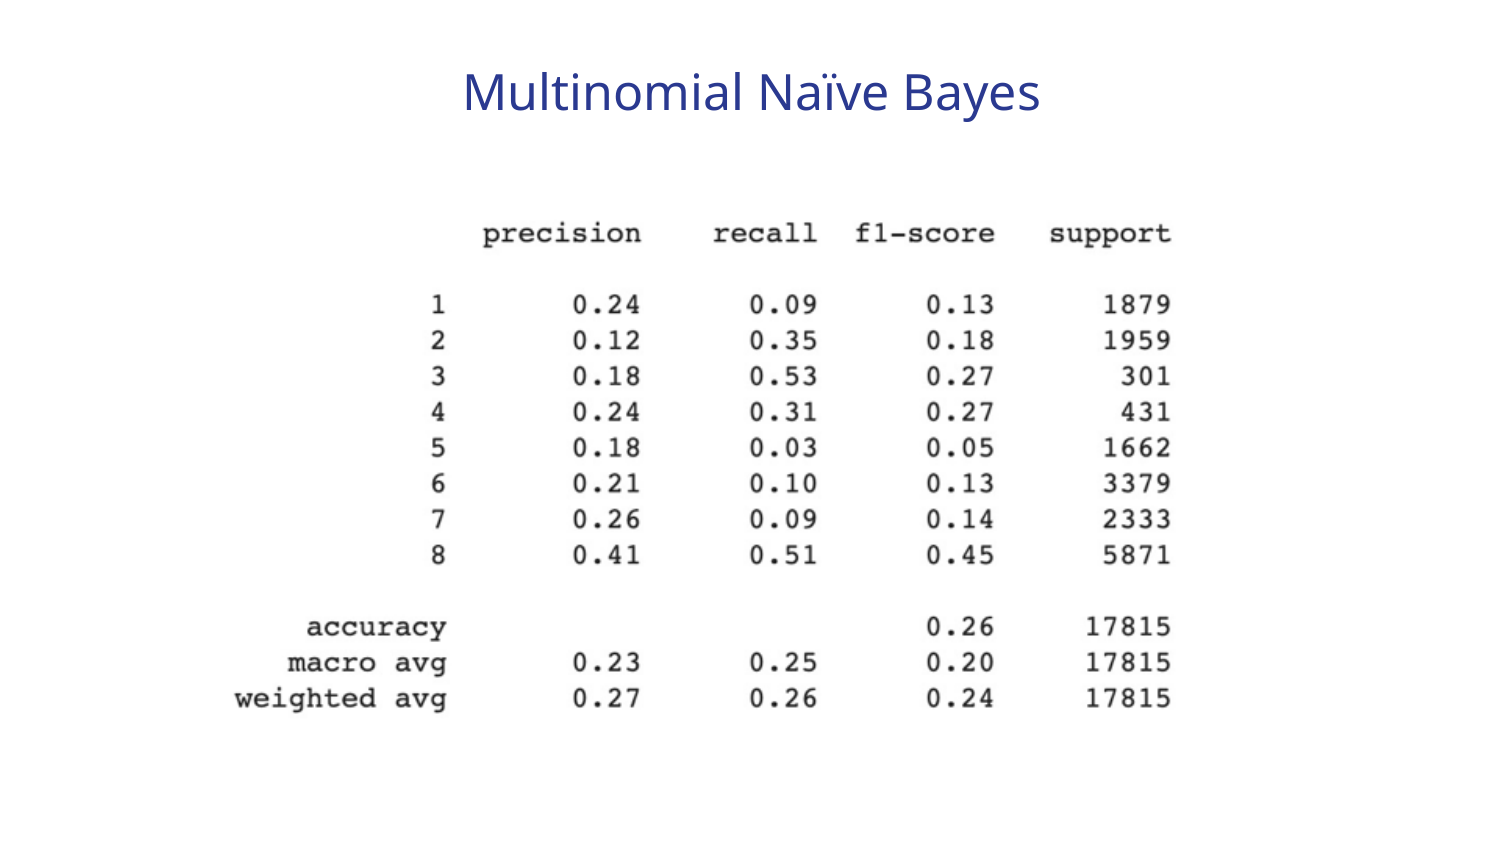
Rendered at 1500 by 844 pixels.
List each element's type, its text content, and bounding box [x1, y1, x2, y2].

picture [213, 203, 1287, 739]
title Multinomial Naïve Bayes [52, 44, 1451, 145]
